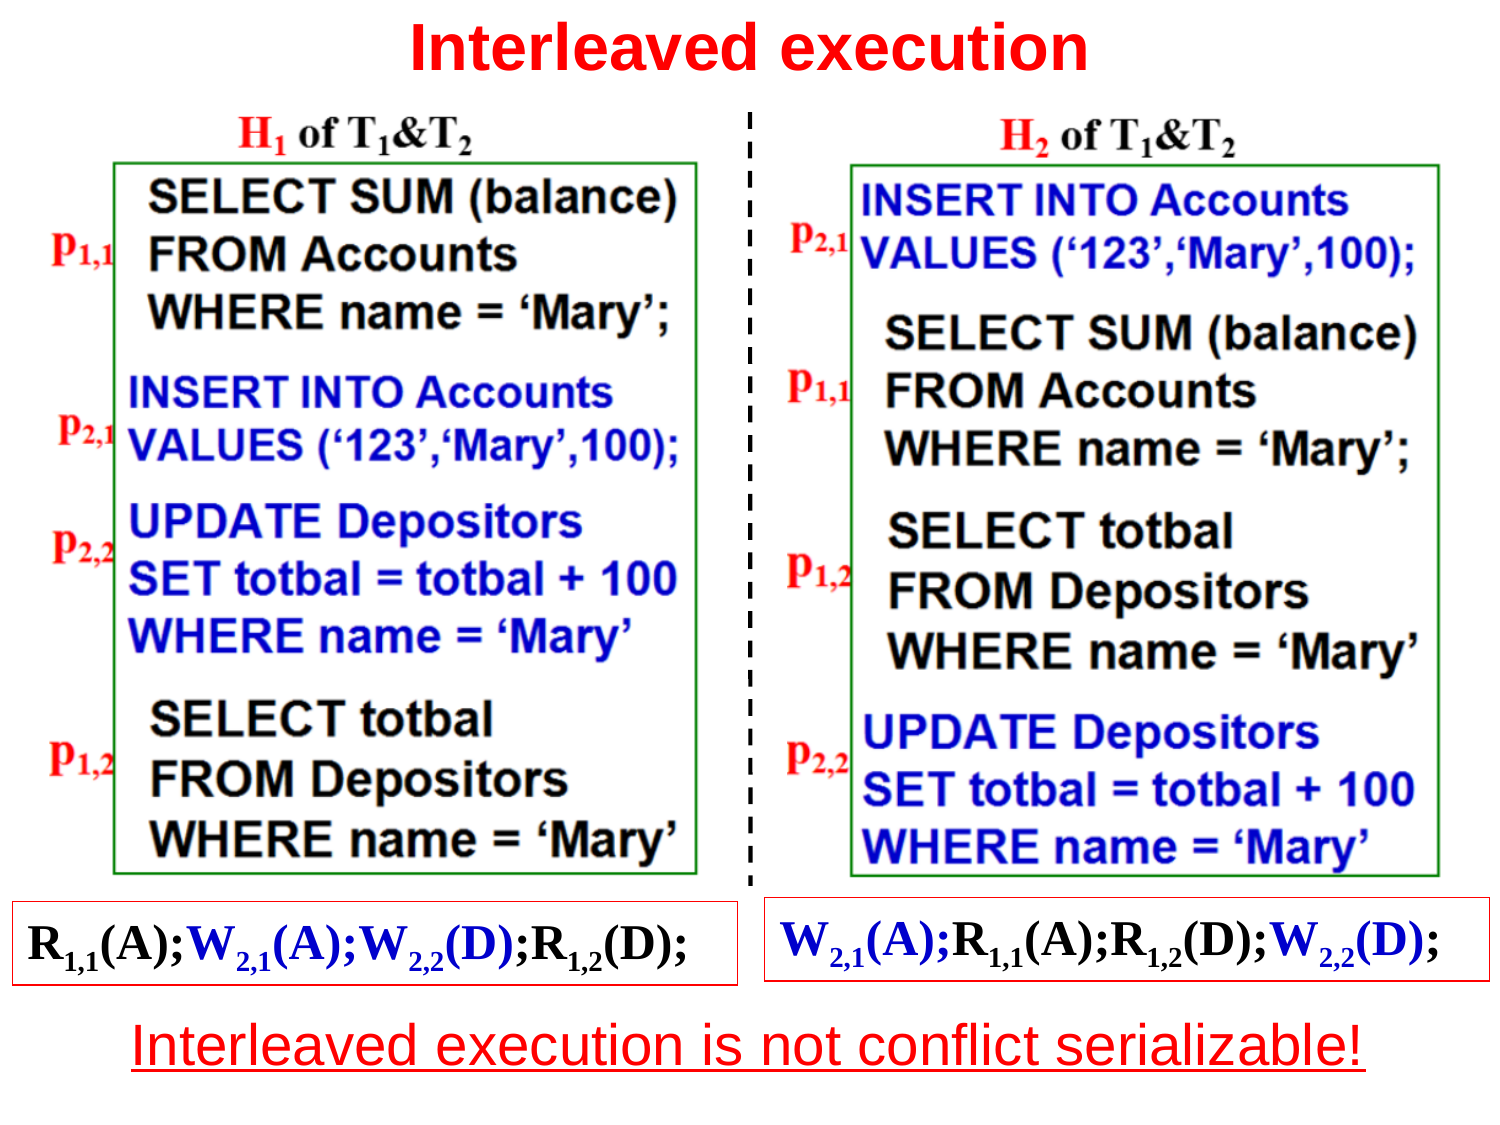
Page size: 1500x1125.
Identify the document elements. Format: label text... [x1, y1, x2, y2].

title Interleaved execution [112, 0, 1388, 89]
text_box W2,1(A);R1,1(A);R1,2(D);W2,2(D); [764, 897, 1490, 982]
text_box R1,1(A);W2,1(A);W2,2(D);R1,2(D); [12, 901, 738, 986]
picture [49, 112, 702, 881]
picture [787, 112, 1443, 881]
text_box Interleaved execution is not conflict serializable! [21, 999, 1475, 1085]
